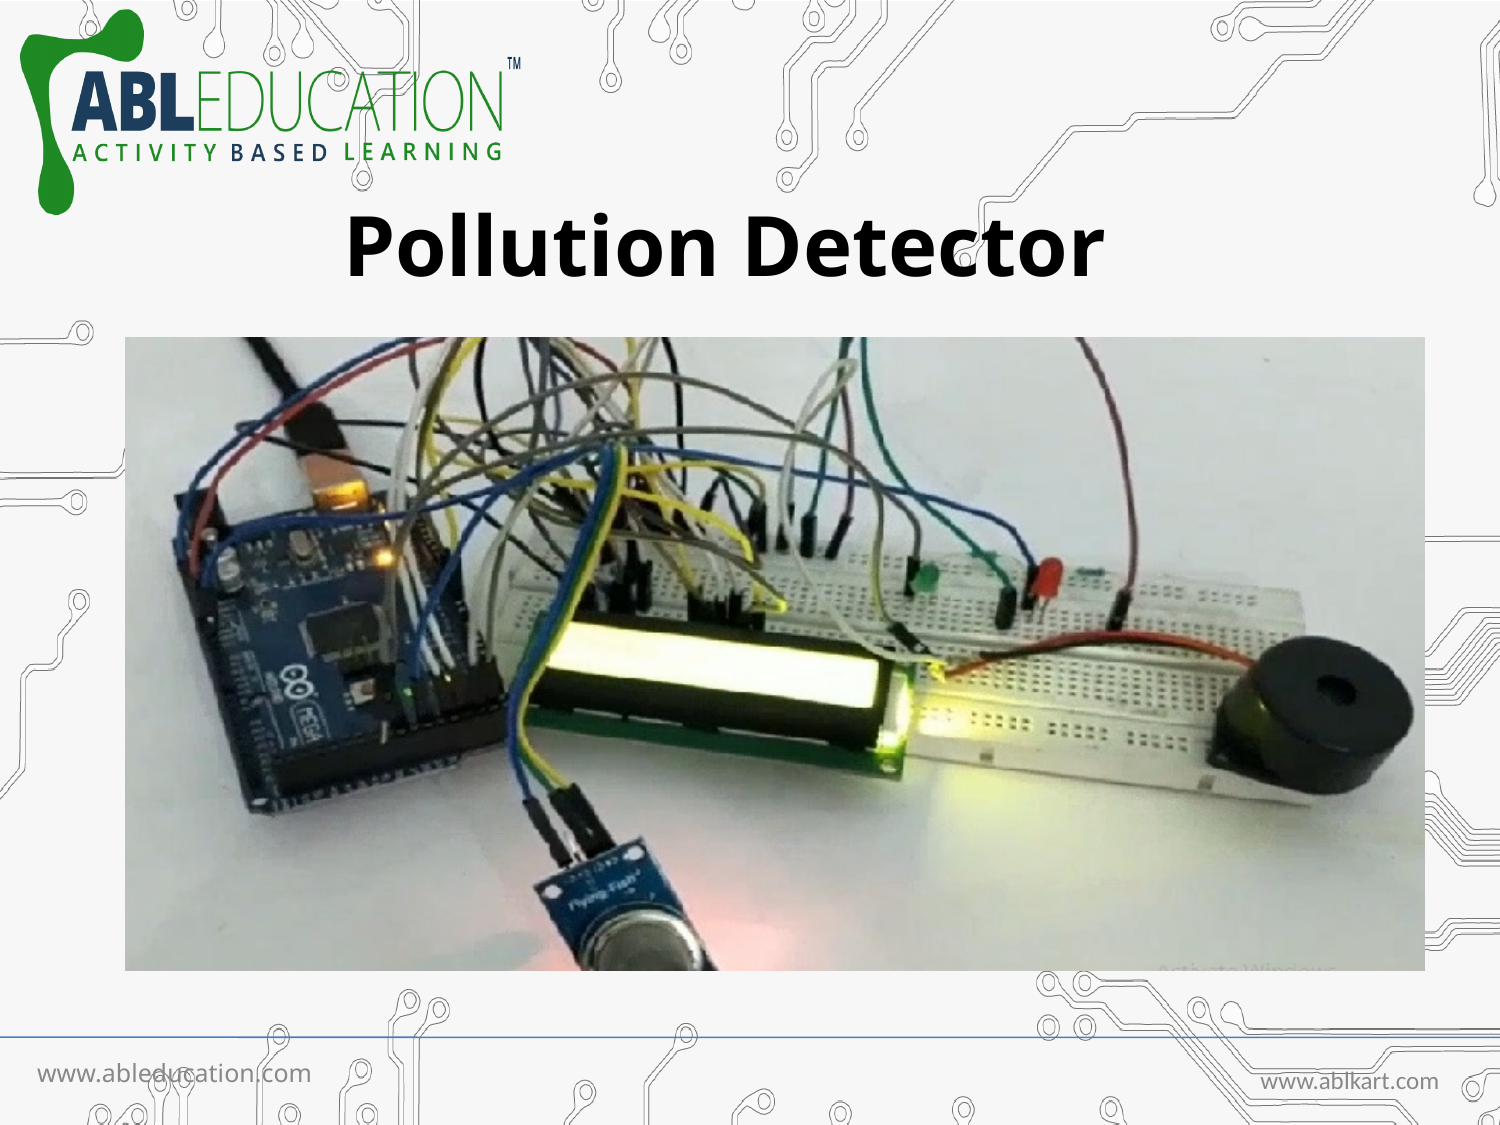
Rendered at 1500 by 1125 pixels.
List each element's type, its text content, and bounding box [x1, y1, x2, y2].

picture [0, 0, 1500, 1036]
footer www.ableducation.com [0, 1045, 413, 1103]
text_box www.ablkart.com [1112, 1049, 1500, 1110]
picture [0, 1038, 1500, 1125]
title Pollution Detector [87, 174, 1363, 325]
